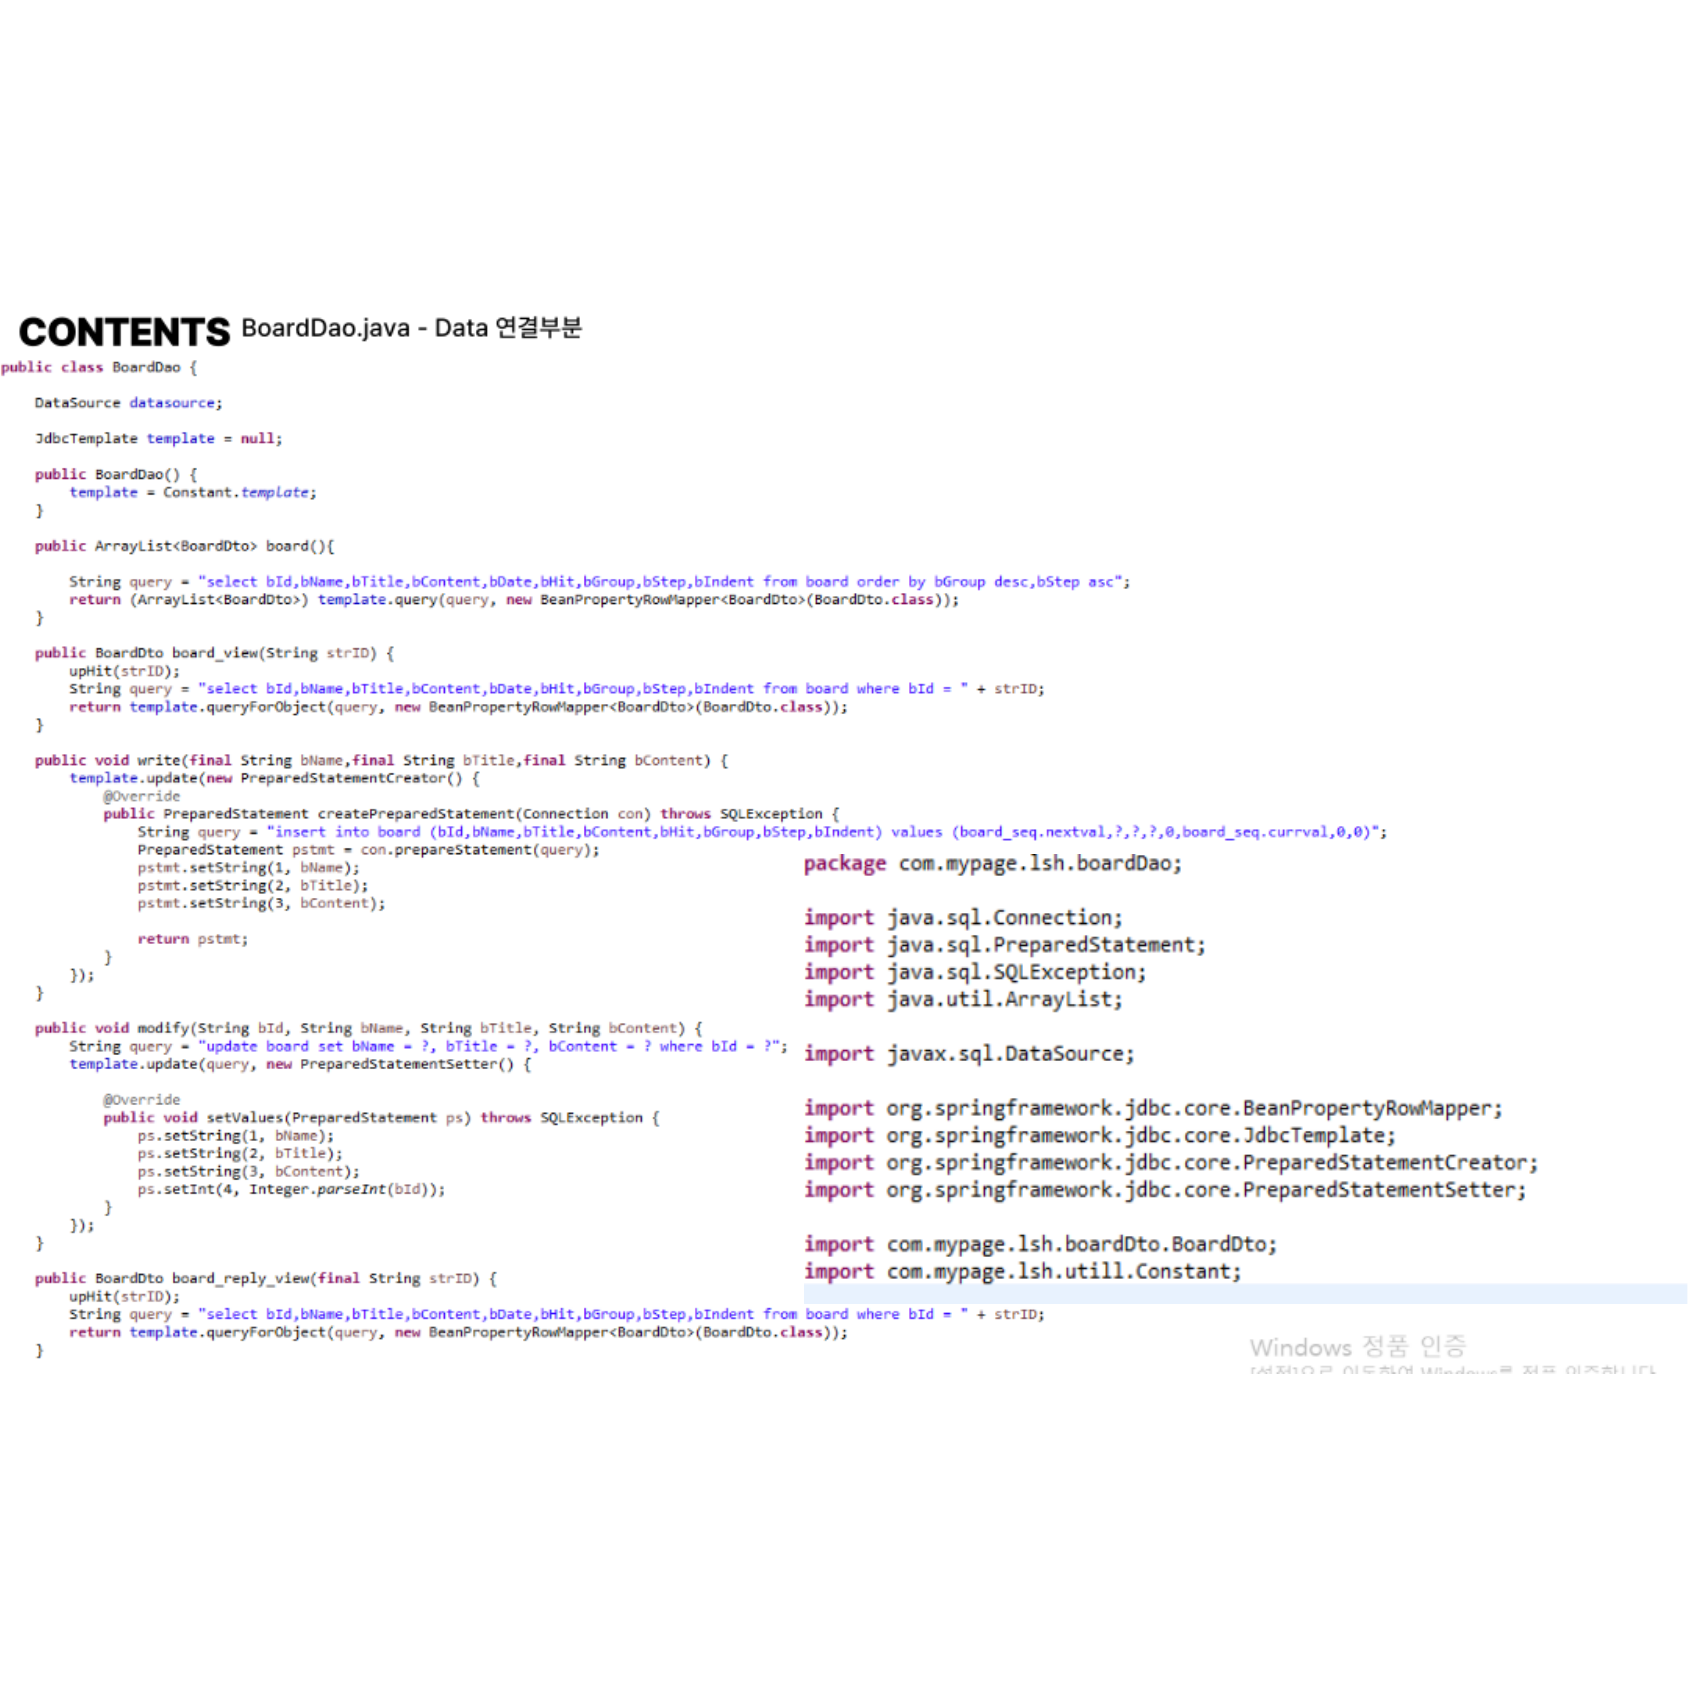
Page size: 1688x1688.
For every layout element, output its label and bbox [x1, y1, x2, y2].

text_box [804, 854, 1688, 1304]
picture [12, 297, 594, 365]
text_box [0, 359, 1688, 1374]
